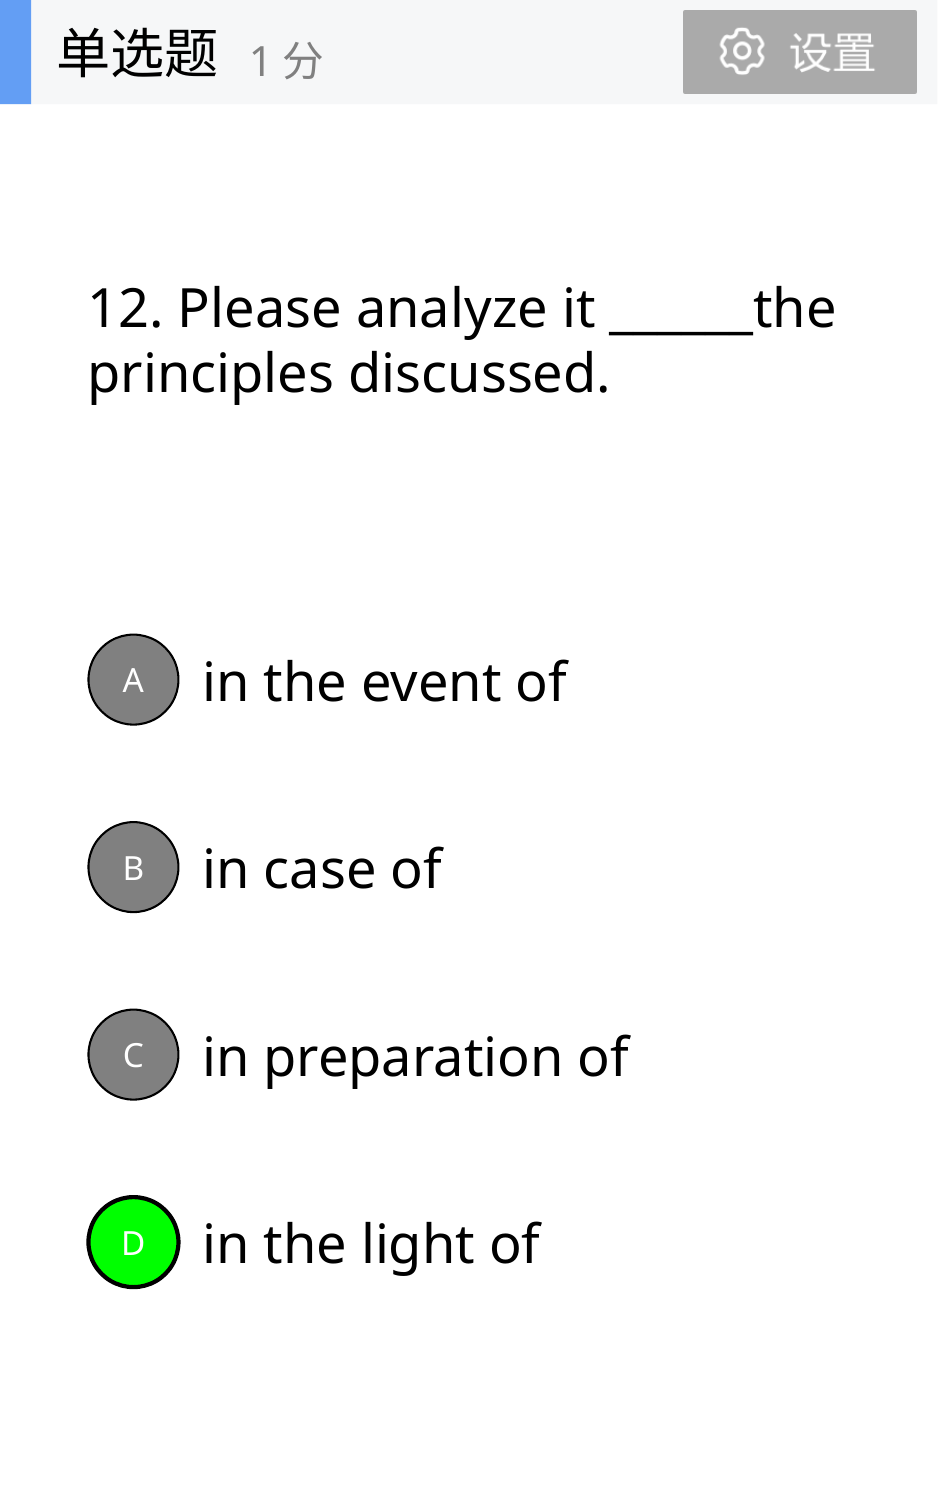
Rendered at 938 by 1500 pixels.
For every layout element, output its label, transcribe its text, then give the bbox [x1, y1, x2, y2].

text_box 12. Please analyze it ______the principles discussed. [72, 266, 917, 411]
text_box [0, 0, 938, 105]
text_box D [87, 1196, 180, 1289]
text_box C [87, 1008, 180, 1101]
text_box B [87, 821, 180, 914]
text_box in case of [187, 827, 554, 907]
text_box in the event of [187, 639, 700, 720]
text_box in the light of [187, 1202, 613, 1282]
picture [683, 10, 917, 94]
text_box A [87, 633, 180, 726]
text_box in preparation of [187, 1014, 747, 1095]
